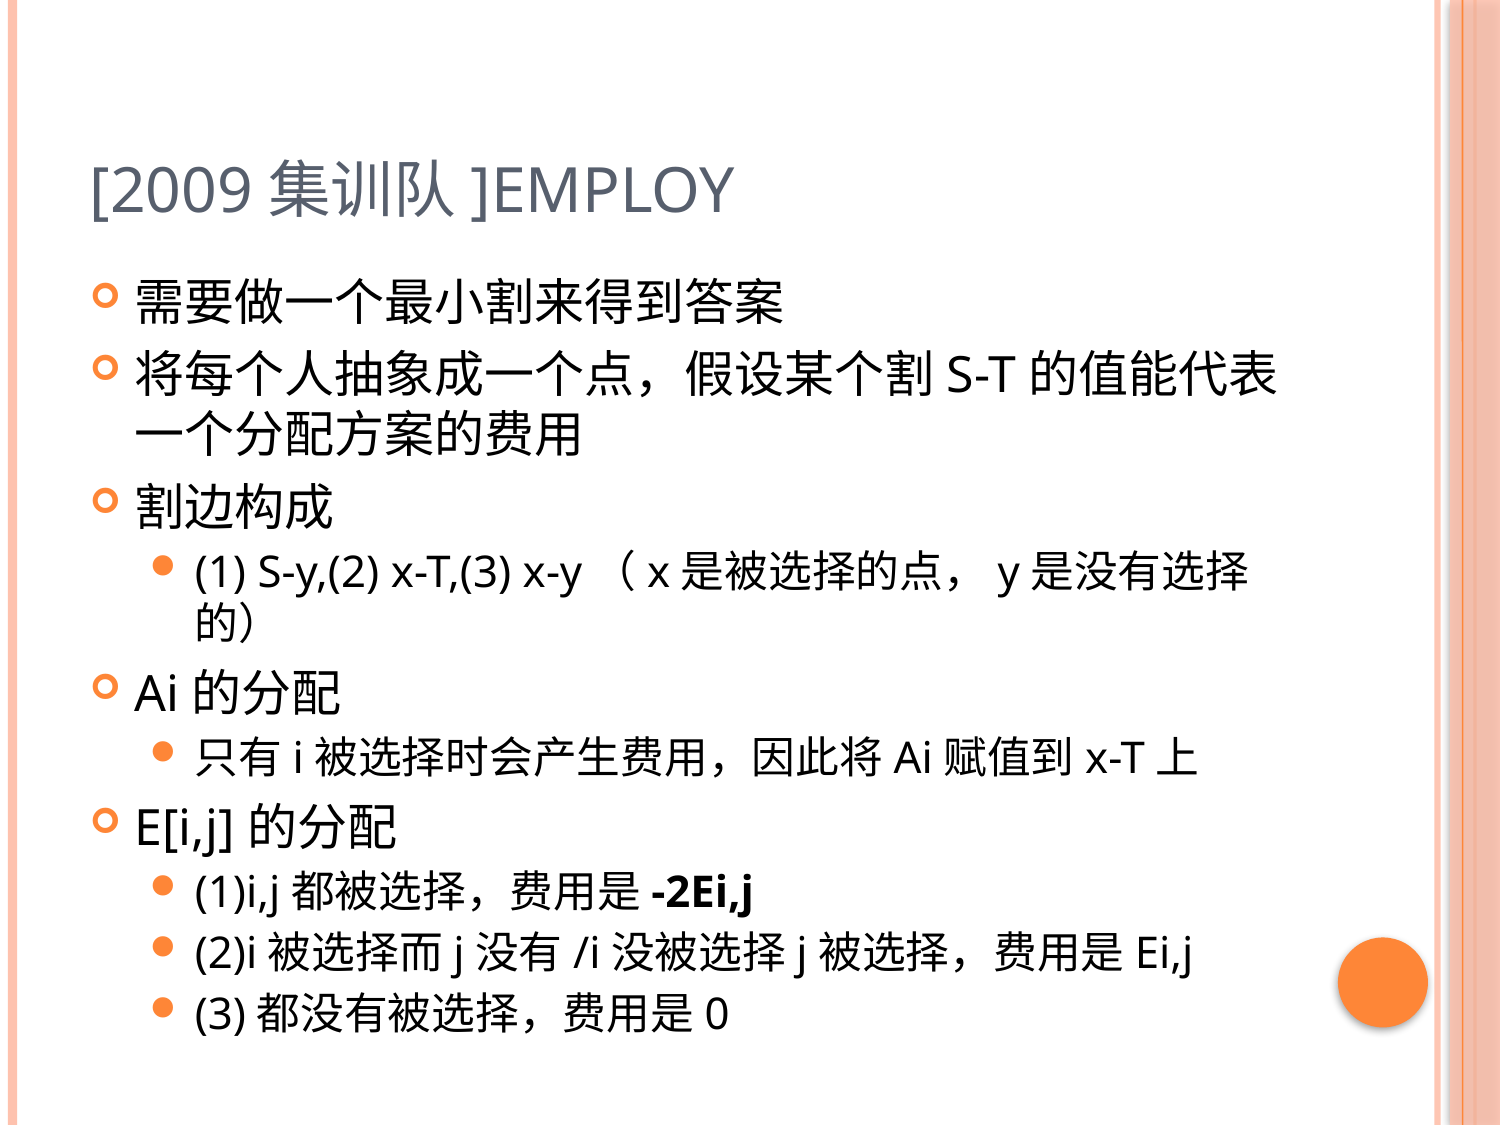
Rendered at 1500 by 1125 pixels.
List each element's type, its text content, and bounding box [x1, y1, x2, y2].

list 需要做一个最小割来得到答案 将每个人抽象成一个点，假设某个割S-T的值能代表一个分配方案的费用 割边构成 (1) S-y,(2) x-T,(3) x-y（x是被选择的点，y是没有选择的） Ai的分配 只有i被选择时会产生费用，因此将Ai赋值到x-T上 E[i,j]的分配 (1)i,j都被选择，费用是-2Ei,j (2)i被选择而j没有/i没被选择j被选择，费用是Ei,j (3)都没有被选择，费用是0 [75, 262, 1300, 1062]
title [2009集训队]Employ [75, 45, 1300, 233]
